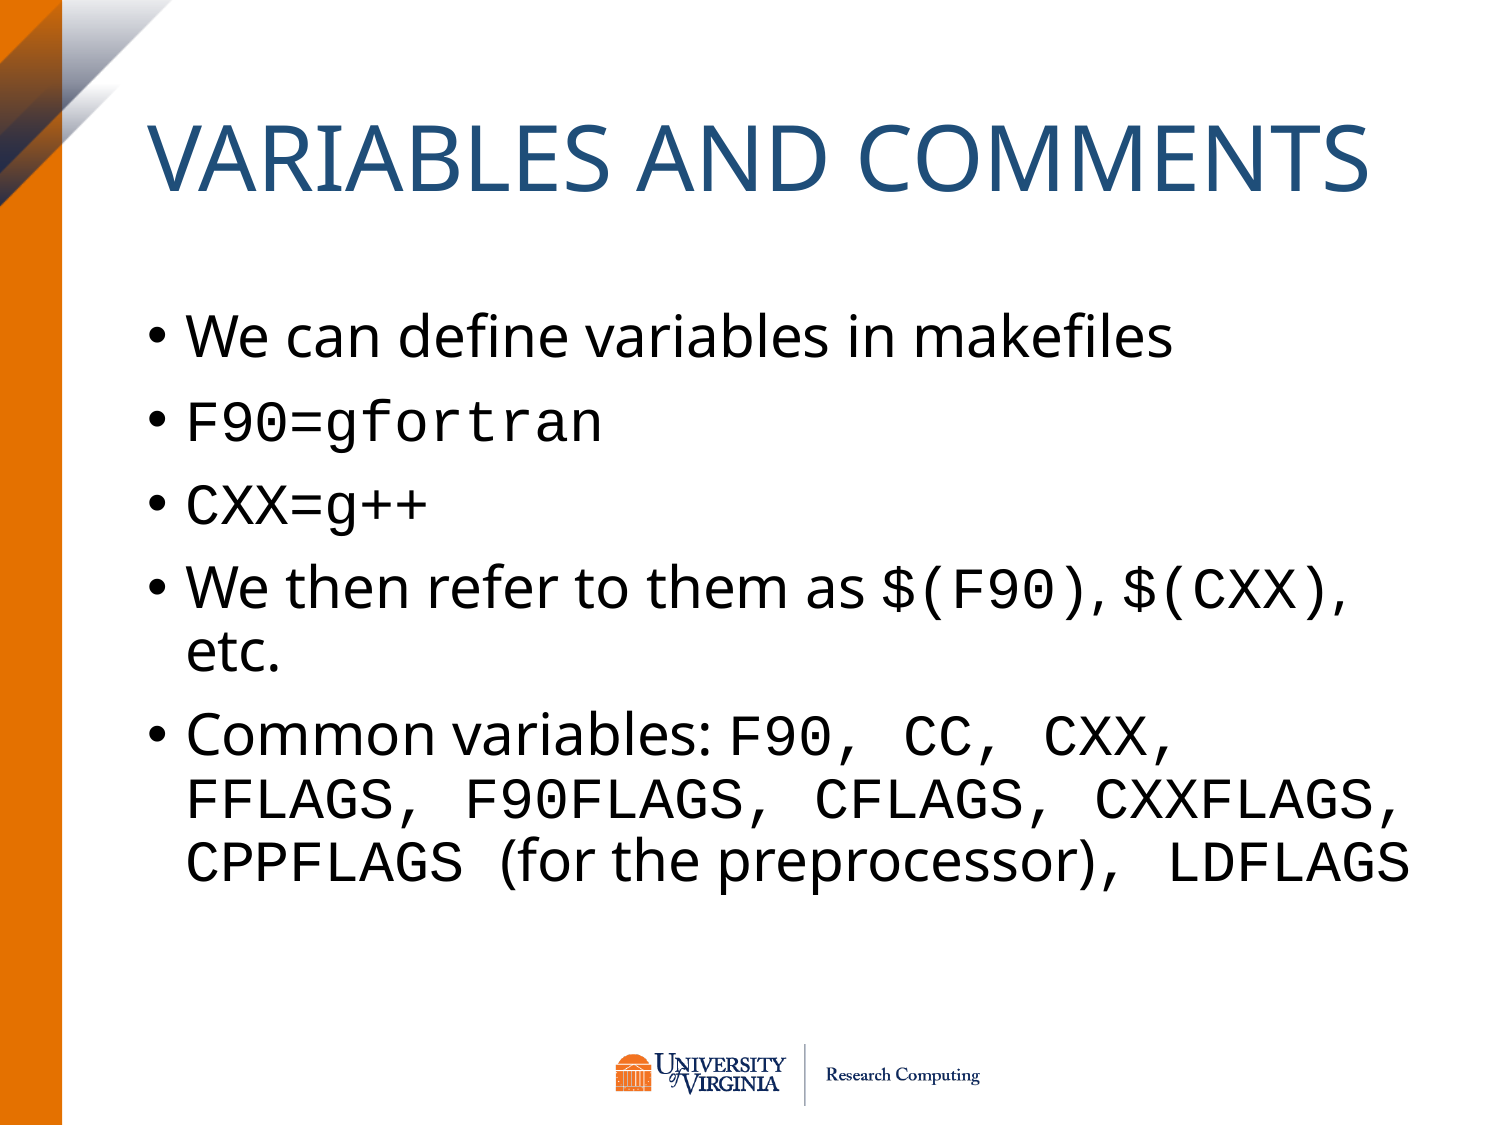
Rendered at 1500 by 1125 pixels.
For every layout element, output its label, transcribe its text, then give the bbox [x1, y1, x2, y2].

list We can define variables in makefiles F90=gfortran CXX=g++ We then refer to them as $(F90), $(CXX), etc. Common variables: F90, CC, CXX, FFLAGS, F90FLAGS, CFLAGS, CXXFLAGS, CPPFLAGS (for the preprocessor), LDFLAGS [132, 299, 1427, 1014]
title Variables and Comments [132, 52, 1427, 271]
picture [0, 0, 176, 210]
picture [607, 1044, 988, 1106]
